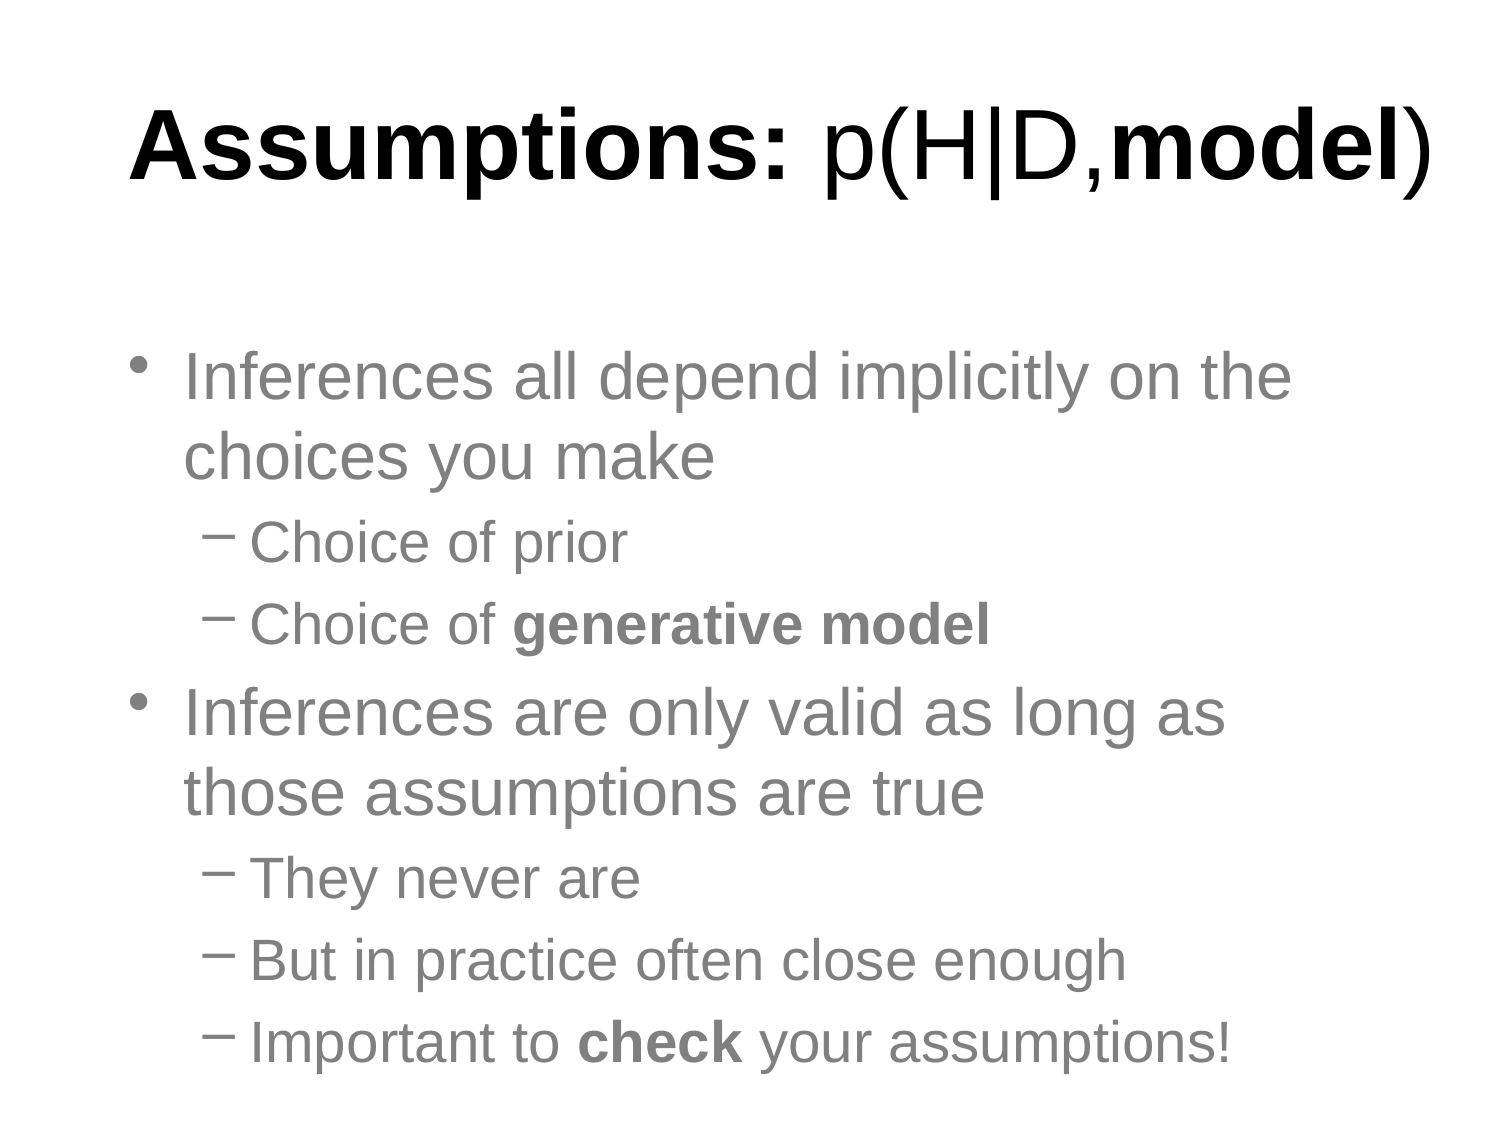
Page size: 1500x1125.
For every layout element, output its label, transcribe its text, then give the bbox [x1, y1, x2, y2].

slide_number [1074, 1024, 1388, 1101]
list Inferences all depend implicitly on the choices you make Choice of prior Choice of generative model Inferences are only valid as long as those assumptions are true They never are But in practice often close enough Important to check your assumptions! [112, 324, 1388, 1001]
title Assumptions: p(H|D,model) [112, 99, 1465, 288]
